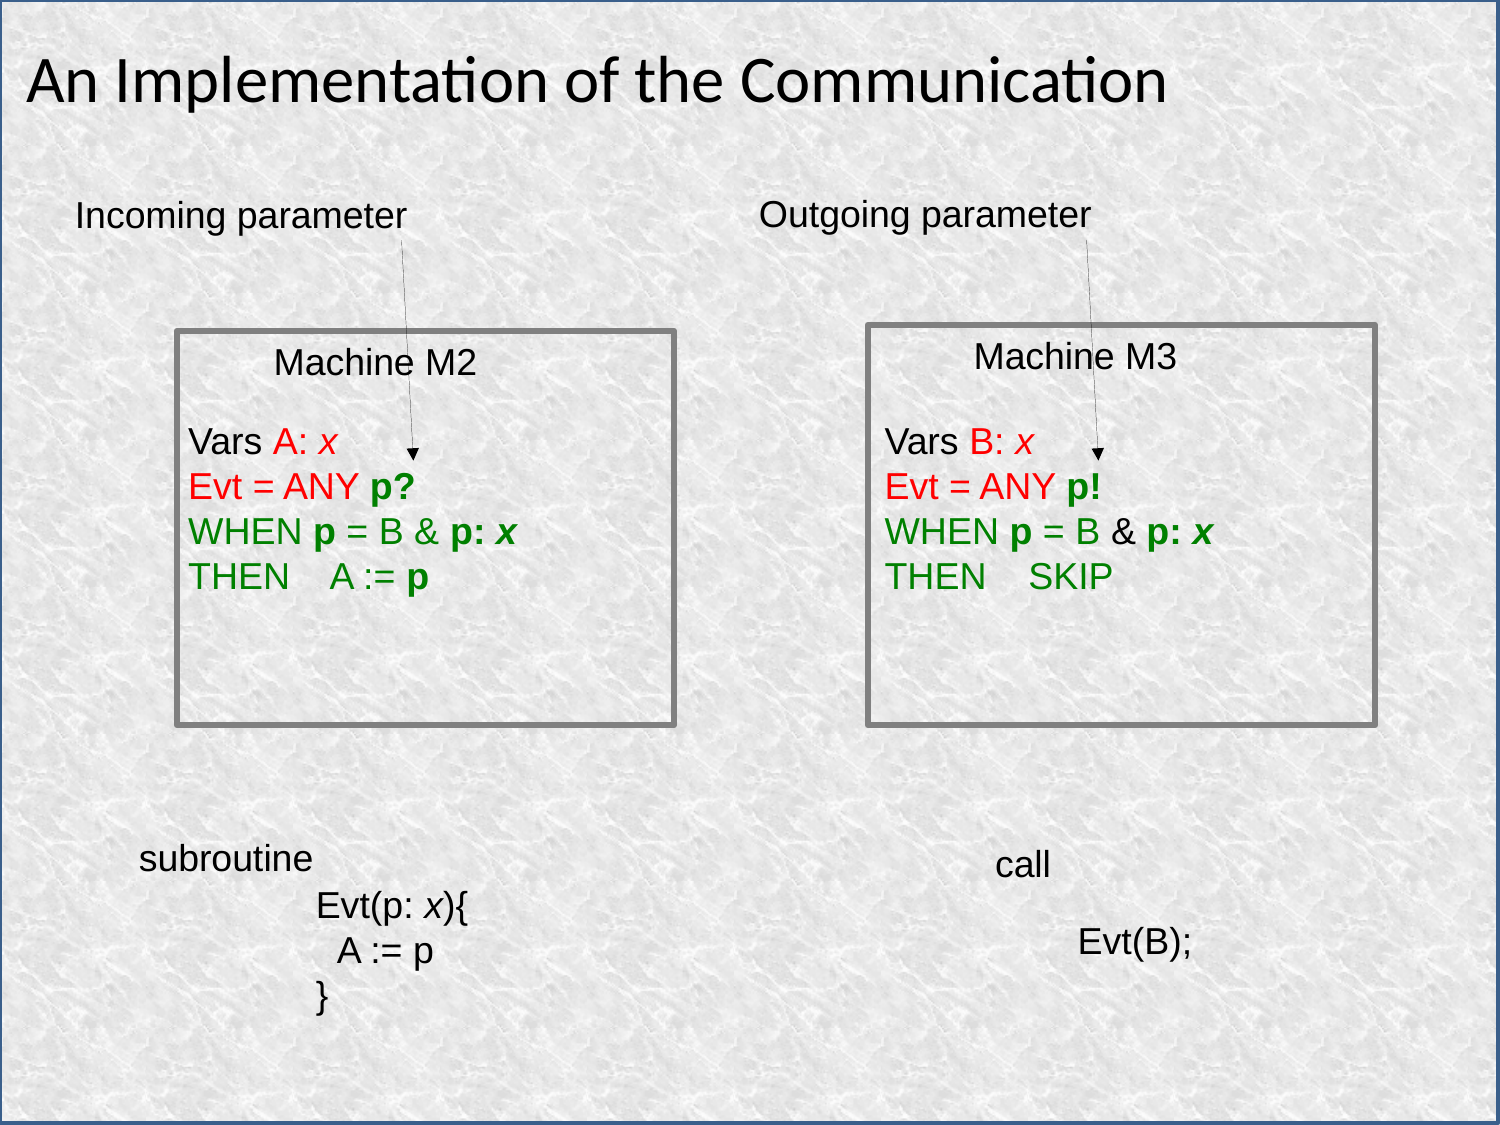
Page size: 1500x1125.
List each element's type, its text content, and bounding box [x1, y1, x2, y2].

text_box Evt(B); [1062, 909, 1207, 966]
text_box An Implementation of the Communication [11, 39, 1476, 112]
text_box call [980, 832, 1066, 890]
text_box [407, 330, 674, 409]
text_box [176, 330, 410, 409]
text_box Outgoing parameter [744, 183, 1107, 240]
text_box Evt(p: x){ A := p } [301, 873, 483, 1015]
text_box Incoming parameter [60, 183, 423, 240]
text_box subroutine [124, 826, 328, 884]
text_box [401, 240, 419, 461]
text_box [0, 0, 1499, 1124]
text_box Vars B: x Evt = ANY p! WHEN p = B & p: x THEN SKIP [869, 409, 1375, 667]
text_box Vars A: x Evt = ANY p? WHEN p = B & p: x THEN A := p [173, 409, 678, 667]
text_box [867, 324, 1376, 726]
text_box [1086, 239, 1104, 461]
text_box [176, 667, 674, 726]
